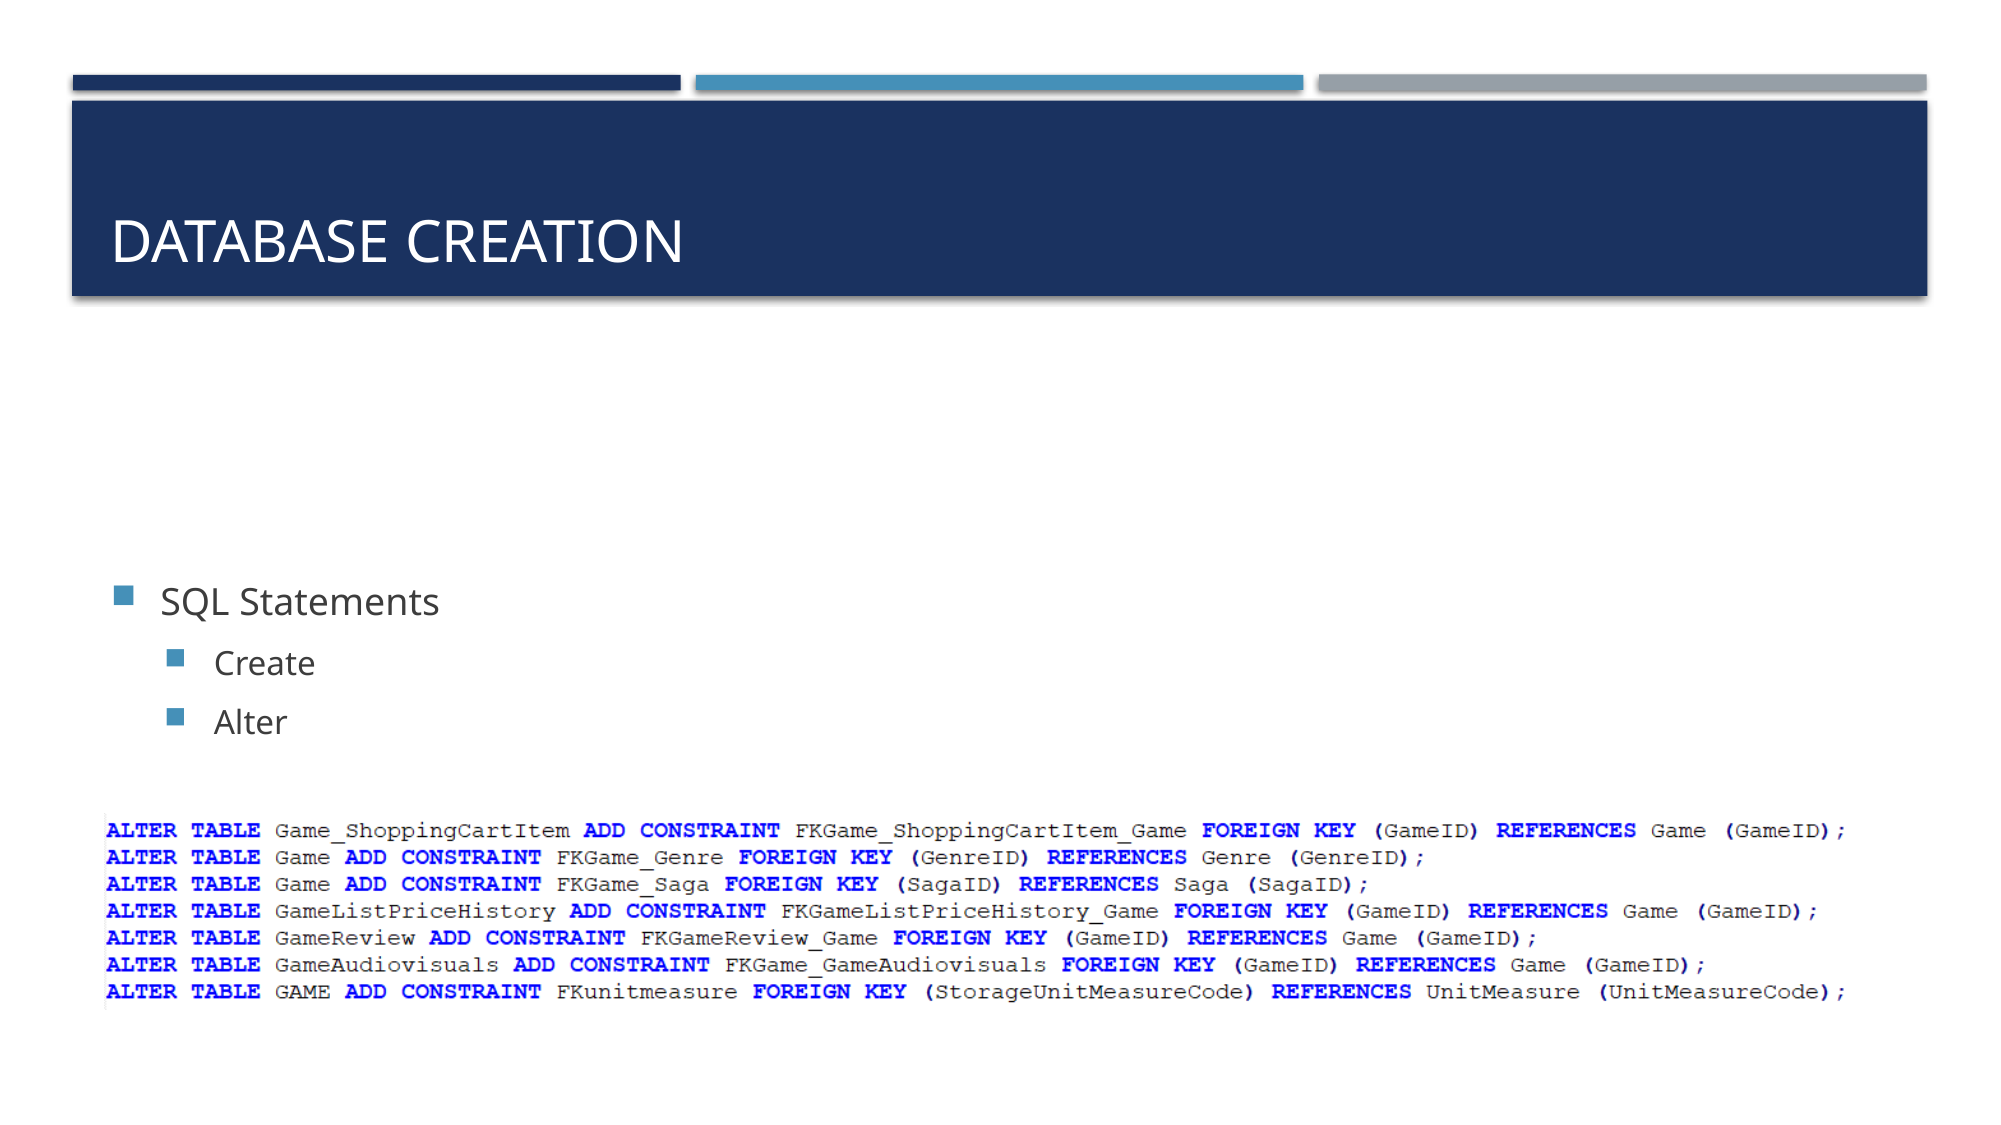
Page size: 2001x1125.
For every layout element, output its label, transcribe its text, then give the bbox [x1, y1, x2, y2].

picture [104, 812, 1896, 1011]
list SQL Statements Create Alter [95, 357, 1905, 962]
title Database Creation [95, 115, 1905, 282]
